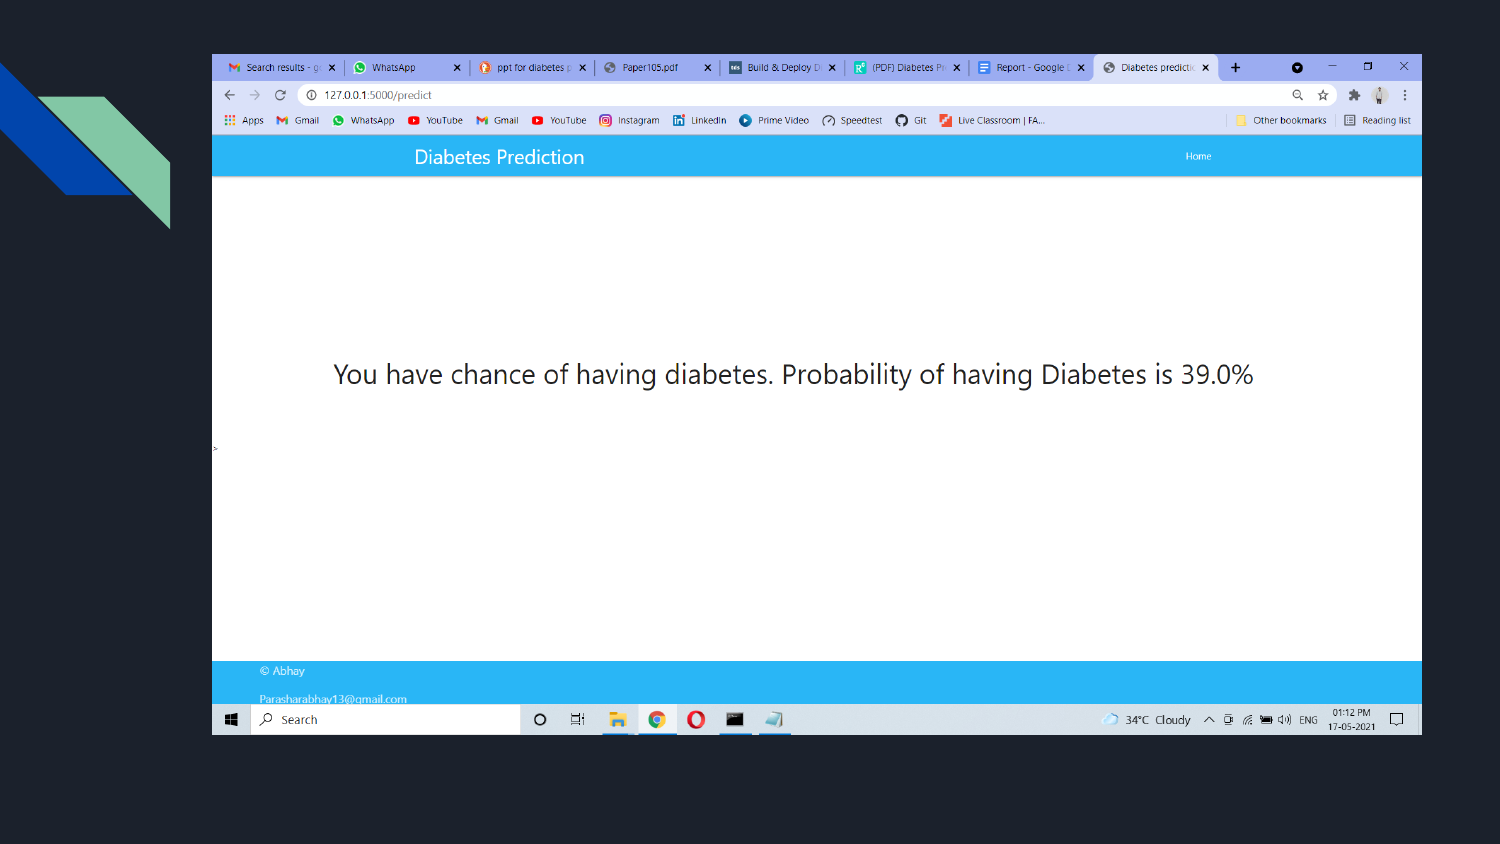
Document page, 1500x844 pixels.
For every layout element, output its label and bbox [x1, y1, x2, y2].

picture [212, 54, 1422, 735]
